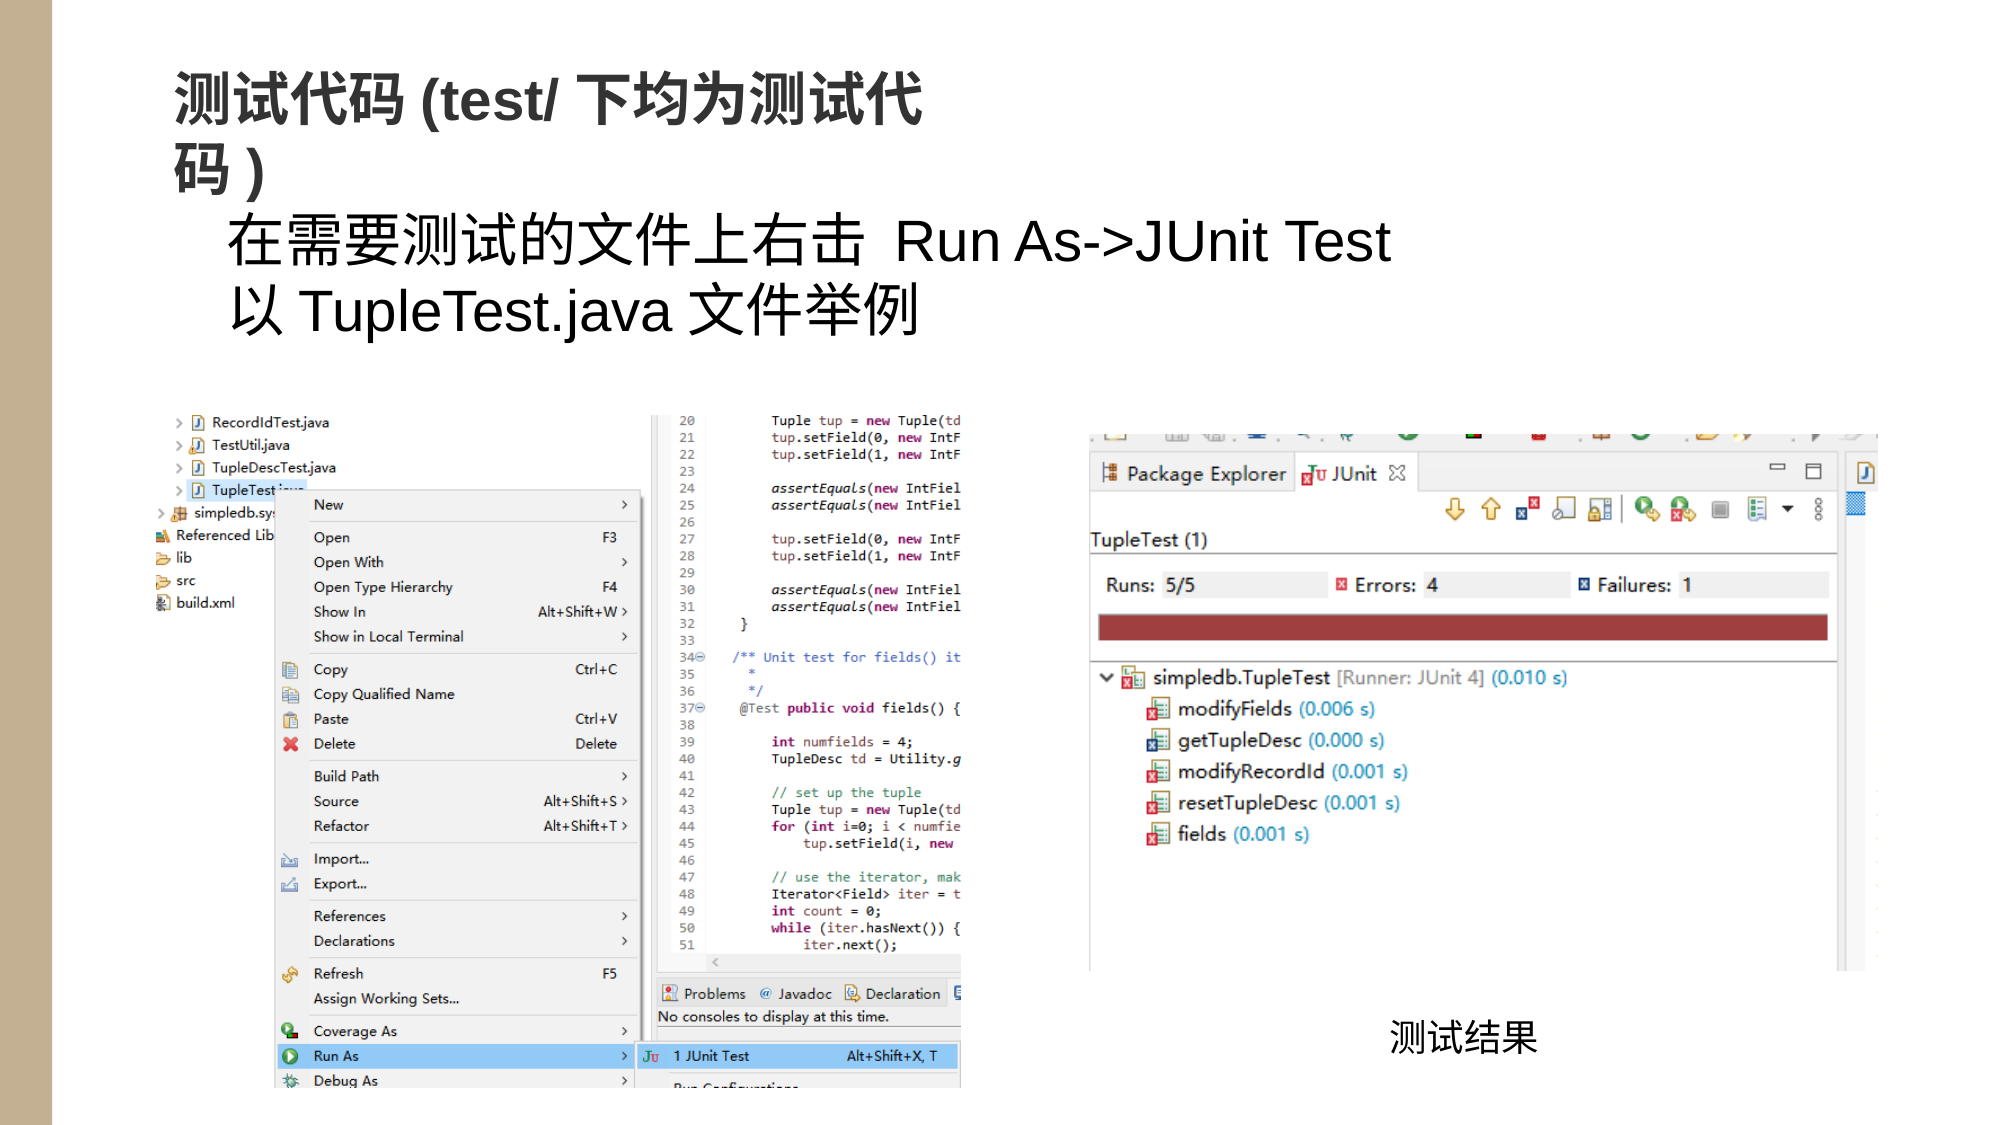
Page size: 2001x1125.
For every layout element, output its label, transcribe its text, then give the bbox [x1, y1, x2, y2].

text_box 在需要测试的文件上右击 Run As->JUnit Test 以TupleTest.java文件举例 [212, 195, 1893, 491]
picture [1089, 434, 1878, 971]
text_box 测试结果 [1374, 1006, 1555, 1067]
text_box 测试代码(test/下均为测试代码) [158, 55, 993, 210]
picture [156, 415, 961, 1088]
